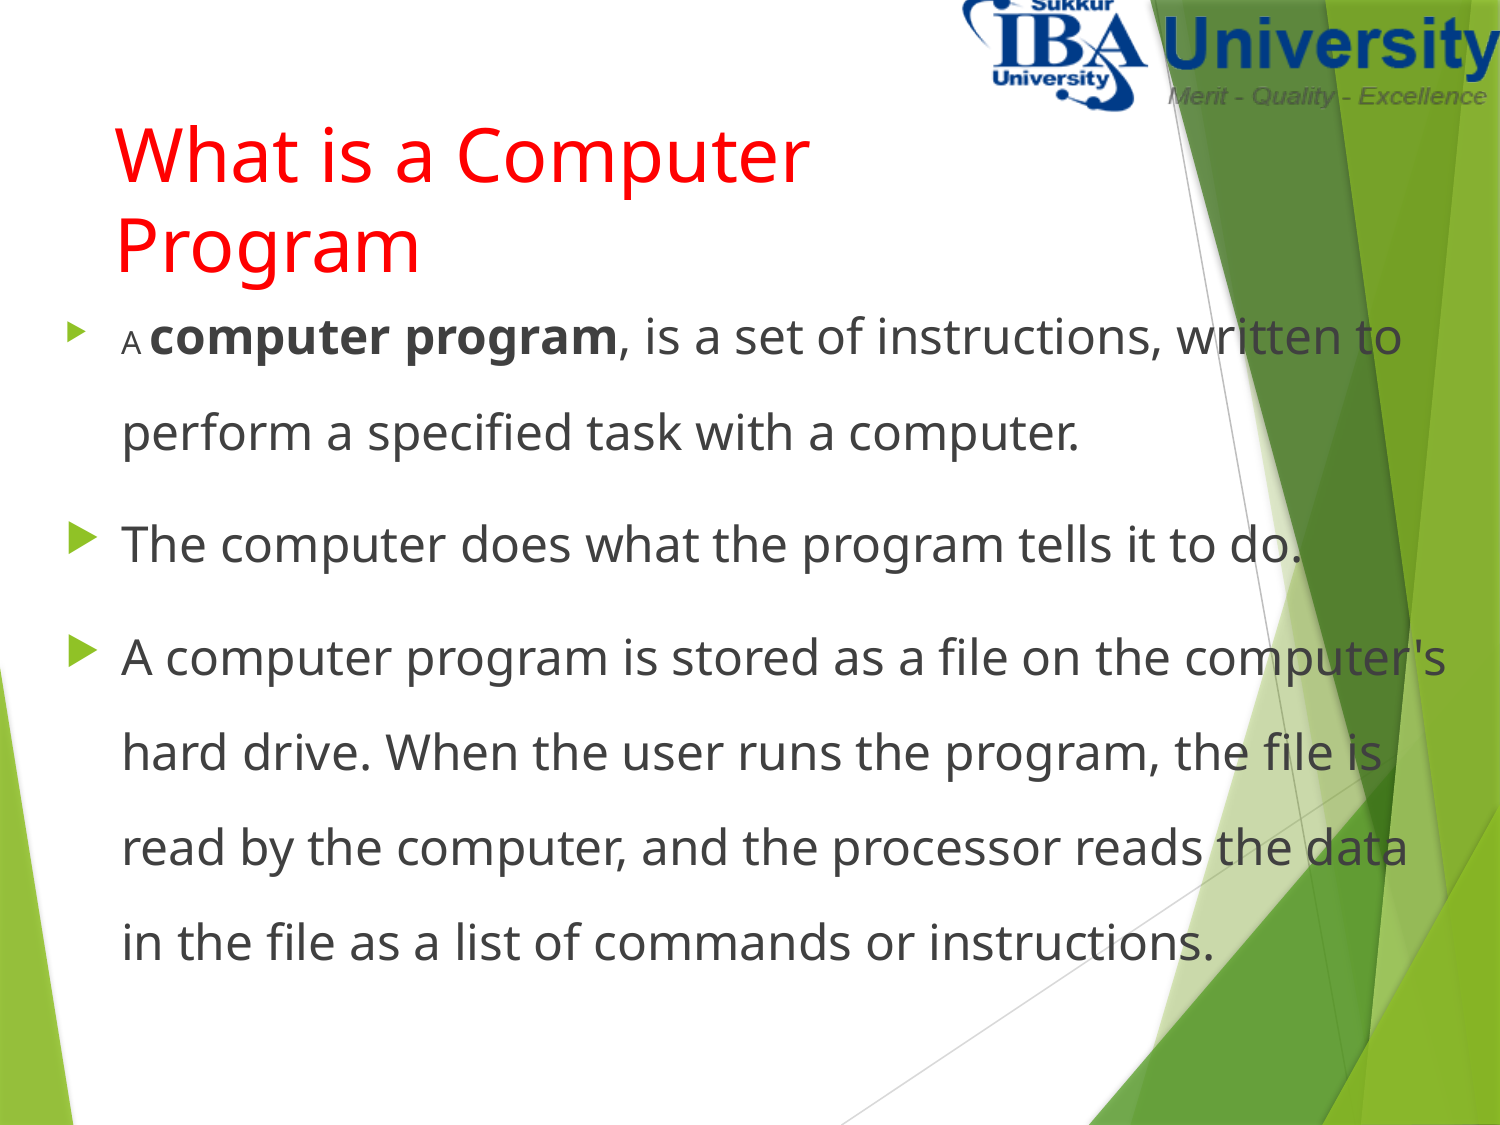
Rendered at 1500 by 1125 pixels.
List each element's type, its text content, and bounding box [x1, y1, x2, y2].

title What is a Computer Program [99, 99, 1142, 262]
list A computer program, is a set of instructions, written to perform a specified task with a computer. The computer does what the program tells it to do. A computer program is stored as a file on the computer's hard drive. When the user runs the program, the file is read by the computer, and the processor reads the data in the file as a list of commands or instructions. [50, 262, 1463, 1088]
picture [956, 0, 1500, 117]
